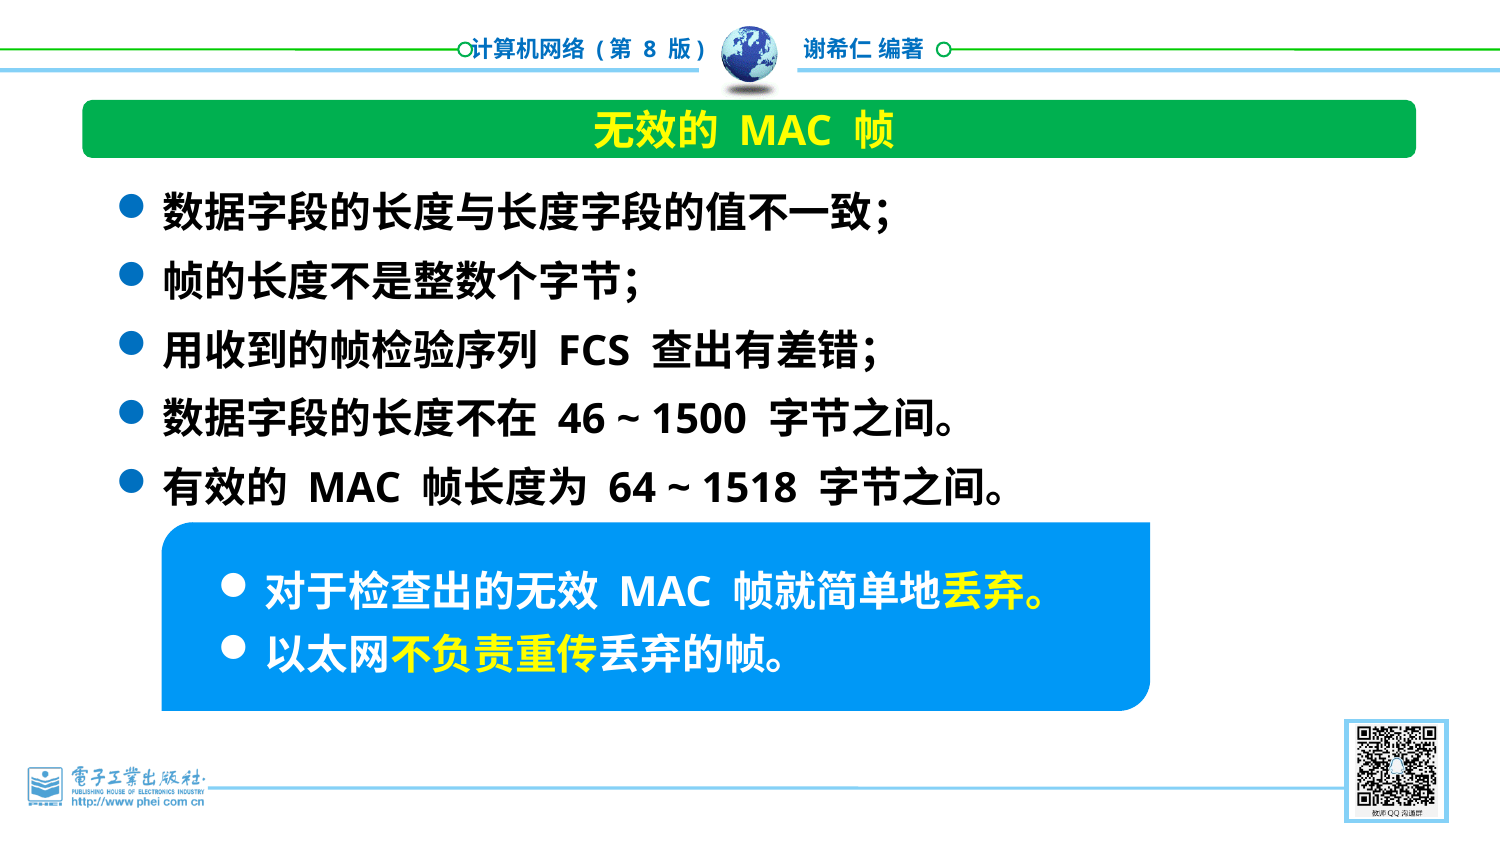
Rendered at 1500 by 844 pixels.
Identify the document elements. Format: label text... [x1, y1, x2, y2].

picture [1355, 724, 1438, 817]
picture [23, 764, 208, 809]
text_box 无效的 MAC 帧 [579, 96, 920, 161]
text_box [920, 99, 1417, 158]
text_box 对于检查出的无效 MAC 帧就简单地丢弃。 以太网不负责重传丢弃的帧。 [203, 545, 1110, 685]
text_box 数据字段的长度与长度字段的值不一致； 帧的长度不是整数个字节； 用收到的帧检验序列 FCS 查出有差错； 数据字段的长度不在 46 ~ 1500 字节之间。 有效的 MAC 帧长度为 64 ~ 1518 字节之间。 [100, 159, 1407, 519]
text_box [82, 99, 579, 158]
picture [719, 24, 779, 96]
text_box [159, 520, 1153, 714]
